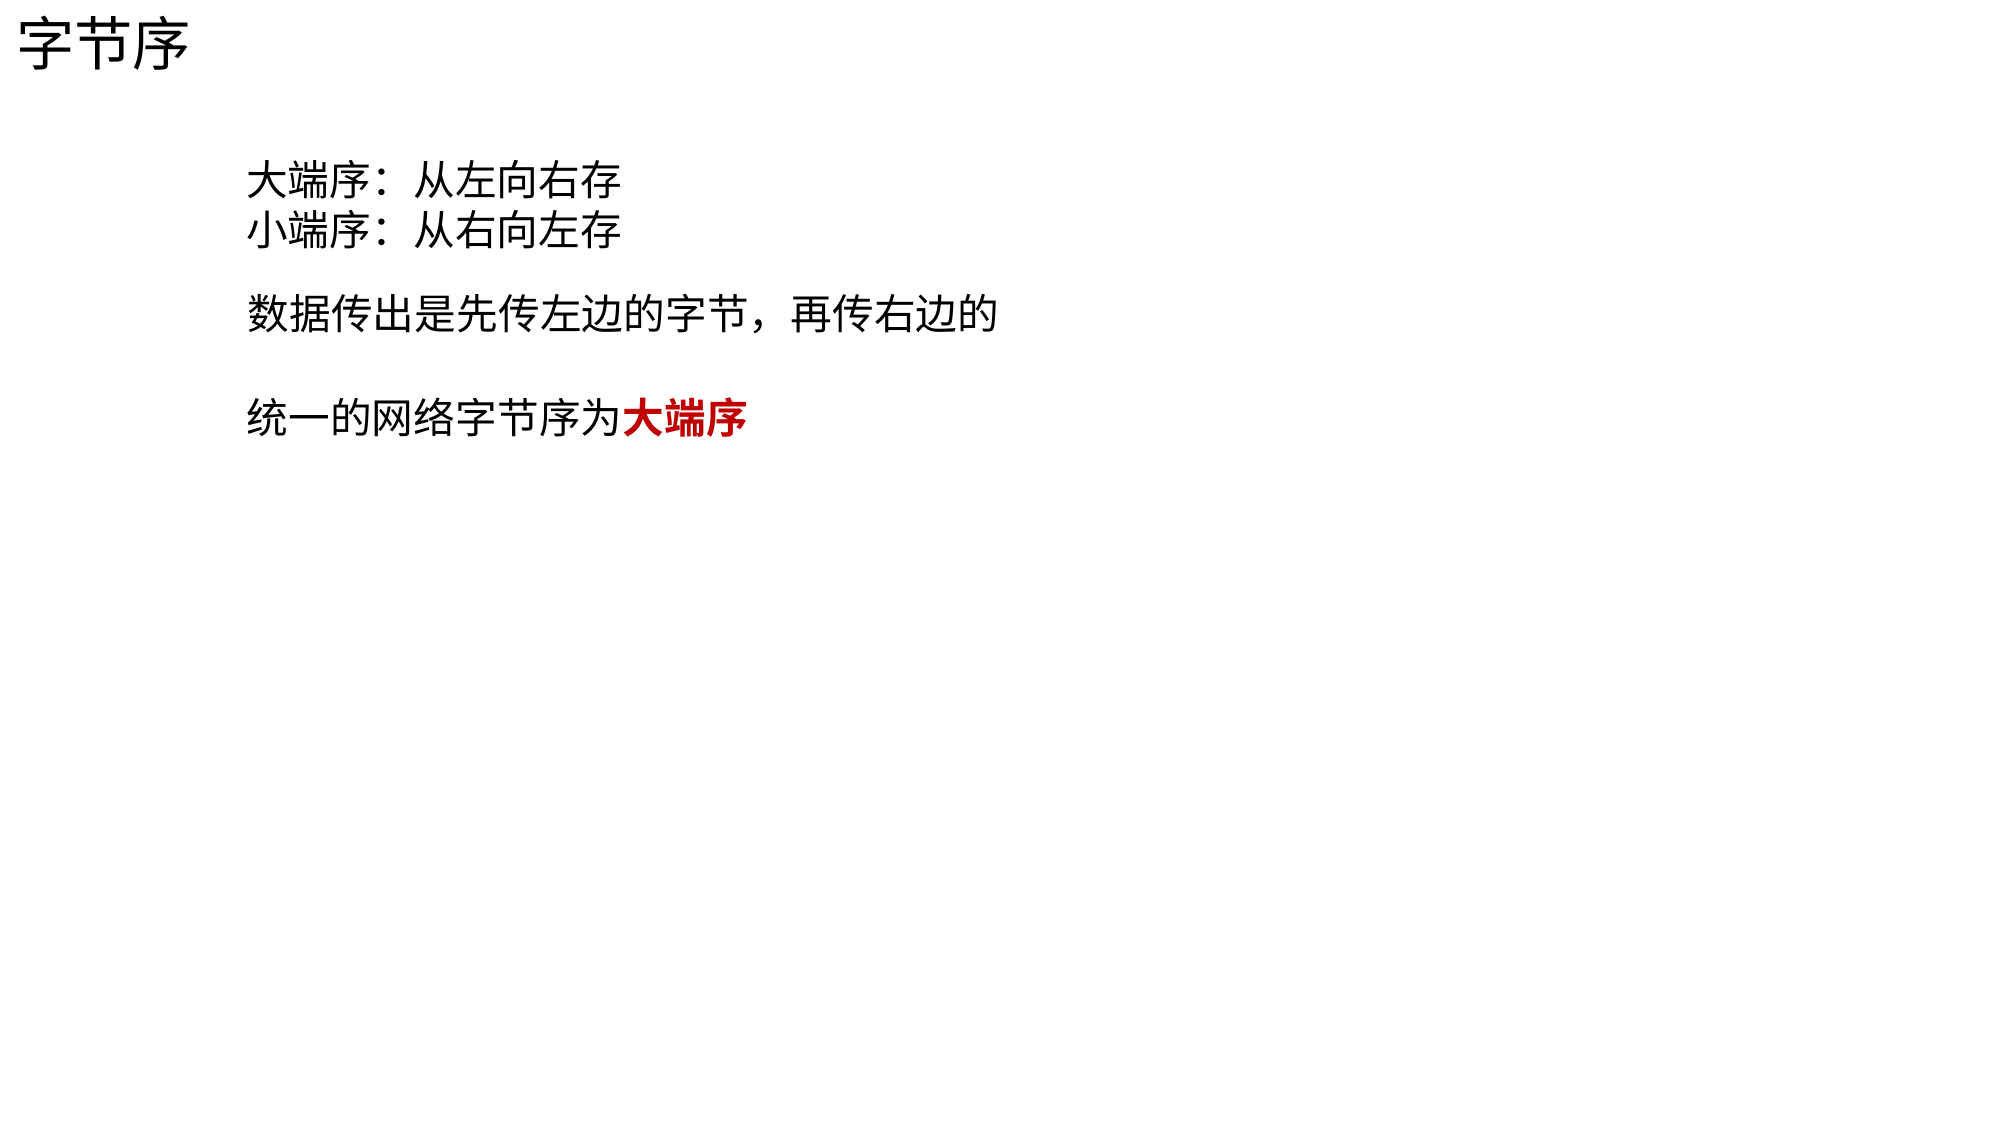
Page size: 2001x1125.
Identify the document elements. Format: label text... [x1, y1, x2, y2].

text_box 数据传出是先传左边的字节，再传右边的 [232, 280, 1015, 346]
text_box 字节序 [1, 0, 206, 85]
text_box 统一的网络字节序为大端序 [231, 384, 763, 450]
text_box 大端序：从左向右存 小端序：从右向左存 [231, 146, 637, 262]
